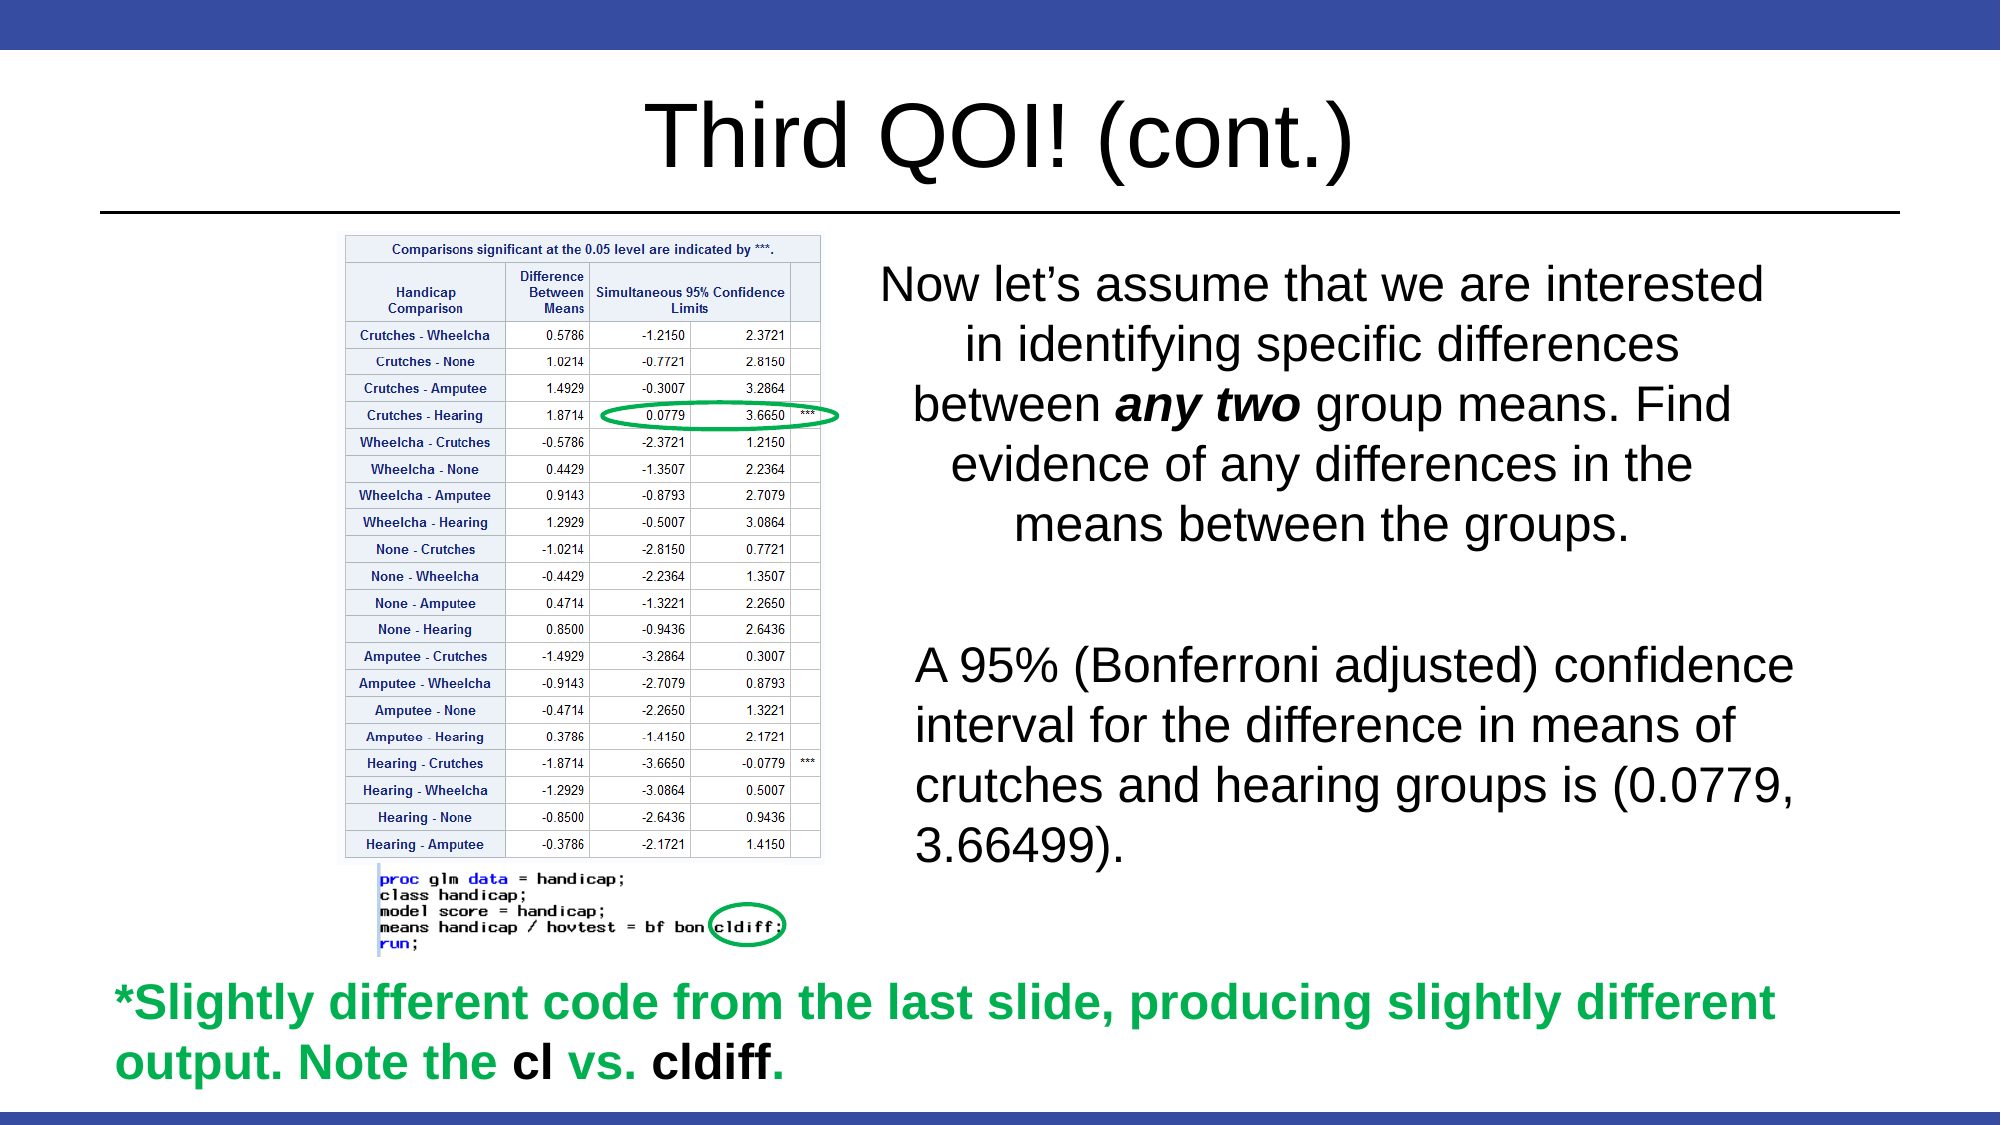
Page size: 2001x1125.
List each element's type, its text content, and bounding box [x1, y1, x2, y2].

picture [337, 231, 825, 957]
text_box [829, 408, 840, 423]
text_box Now let’s assume that we are interested in identifying specific differences between any two group means. Find evidence of any differences in the means between the groups. [857, 244, 1788, 560]
title Third QOI! (cont.) [99, 37, 1900, 225]
text_box *Slightly different code from the last slide, producing slightly different output. Note the cl vs. cldiff. [99, 962, 1900, 1098]
text_box A 95% (Bonferroni adjusted) confidence interval for the difference in means of crutches and hearing groups is (0.0779, 3.66499). [900, 624, 1880, 880]
